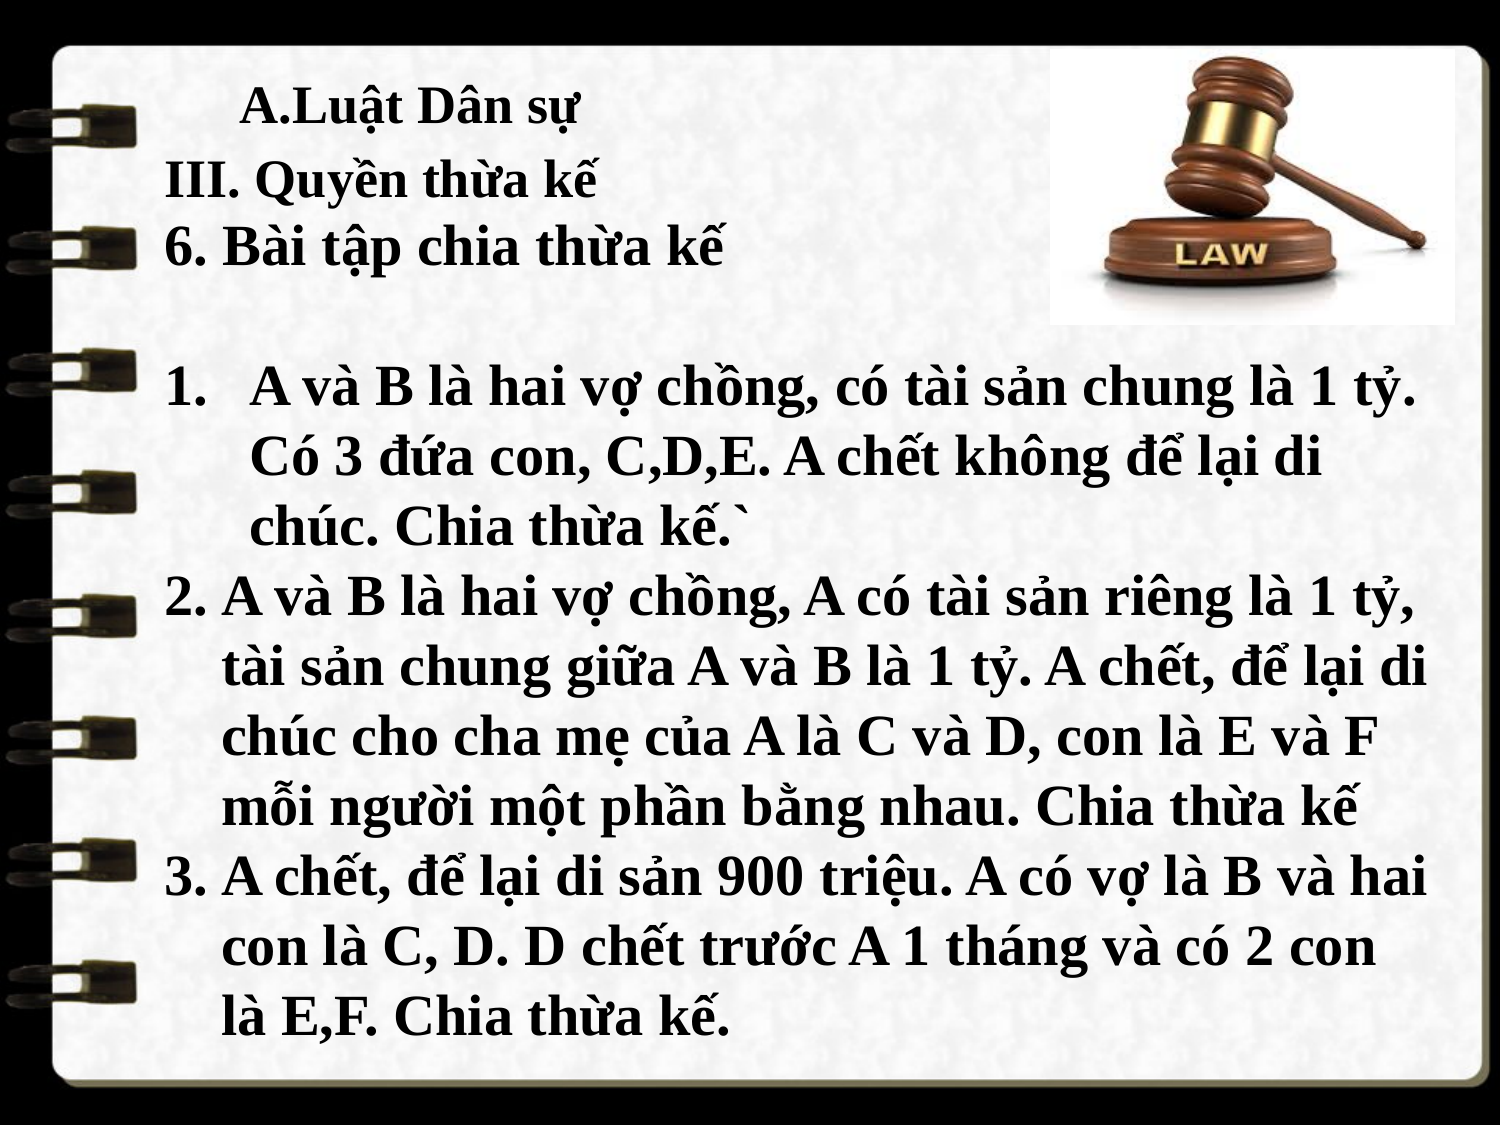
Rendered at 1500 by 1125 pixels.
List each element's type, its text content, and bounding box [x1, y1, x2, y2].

text_box 6. Bài tập chia thừa kế A và B là hai vợ chồng, có tài sản chung là 1 tỷ. Có 3 đứa con, C,D,E. A chết không để lại di chúc. Chia thừa kế.` A và B là hai vợ chồng, A có tài sản riêng là 1 tỷ, tài sản chung giữa A và B là 1 tỷ. A chết, để lại di chúc cho cha mẹ của A là C và D, con là E và F mỗi người một phần bằng nhau. Chia thừa kế A chết, để lại di sản 900 triệu. A có vợ là B và hai con là C, D. D chết trước A 1 tháng và có 2 con là E,F. Chia thừa kế. [150, 199, 1450, 1055]
picture [0, 0, 1500, 1125]
list A.Luật Dân sự III. Quyền thừa kế [150, 62, 1043, 199]
